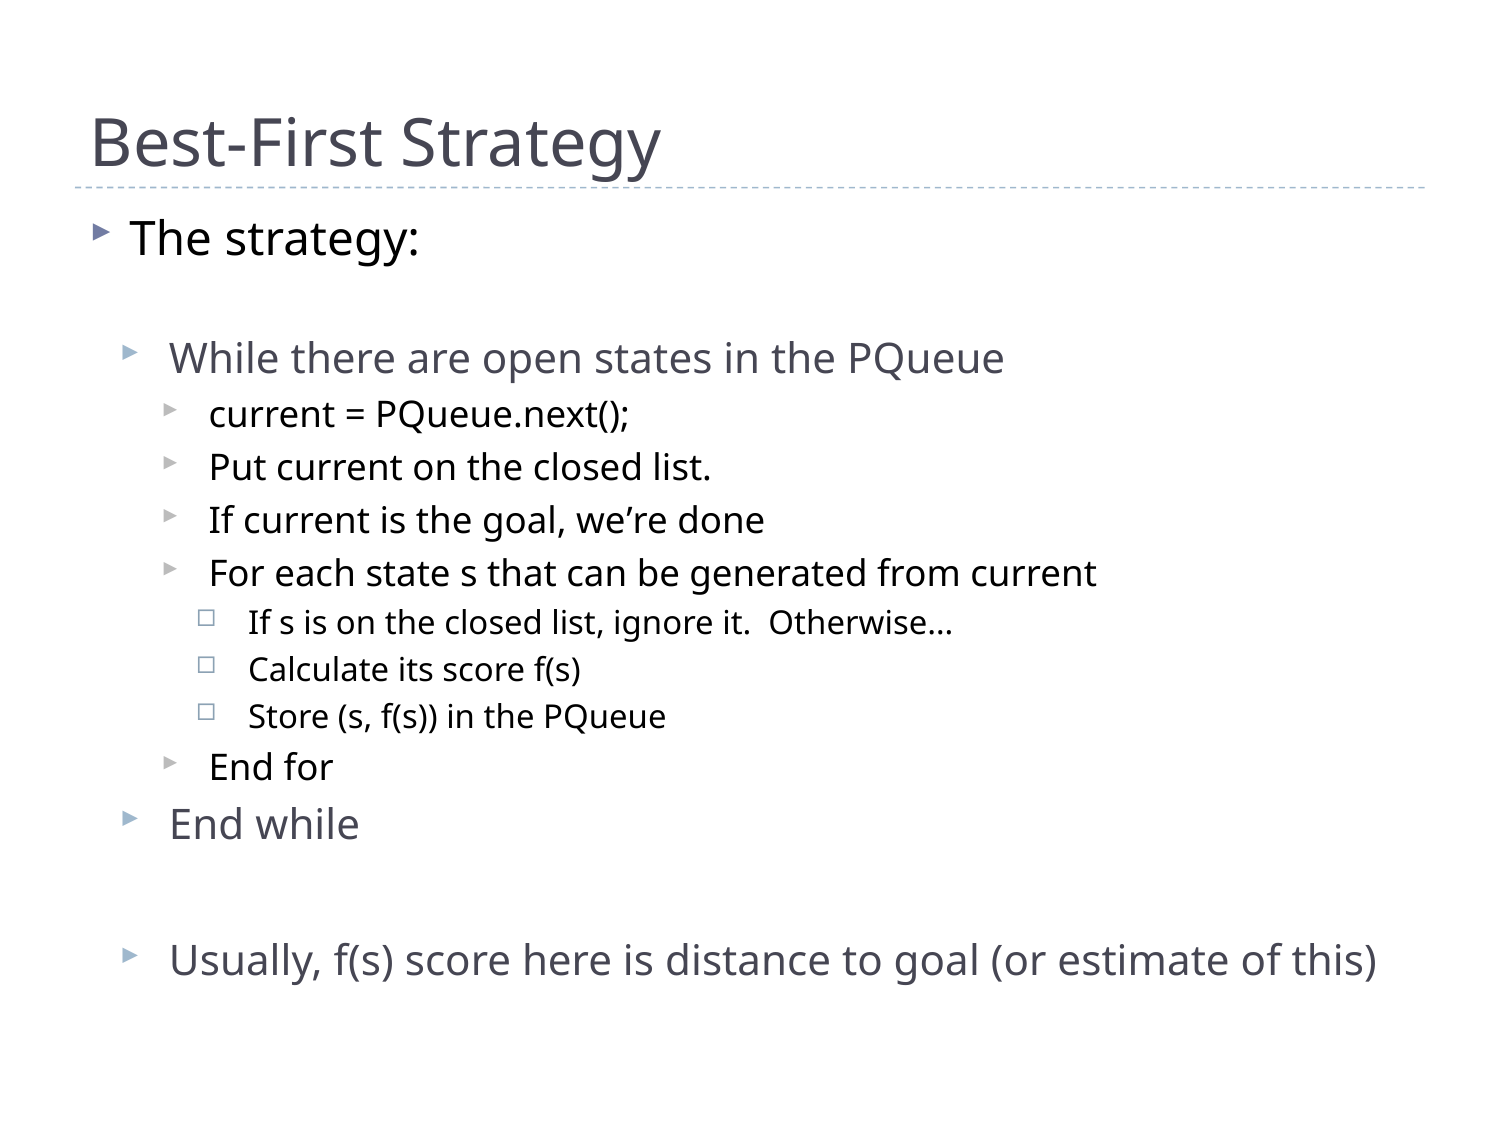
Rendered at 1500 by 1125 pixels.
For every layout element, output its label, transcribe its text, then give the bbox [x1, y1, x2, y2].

list The strategy: While there are open states in the PQueue current = PQueue.next(); Put current on the closed list. If current is the goal, we’re done For each state s that can be generated from current If s is on the closed list, ignore it. Otherwise… Calculate its score f(s) Store (s, f(s)) in the PQueue End for End while Usually, f(s) score here is distance to goal (or estimate of this) [75, 200, 1425, 1006]
title Best-First Strategy [75, 24, 1425, 188]
